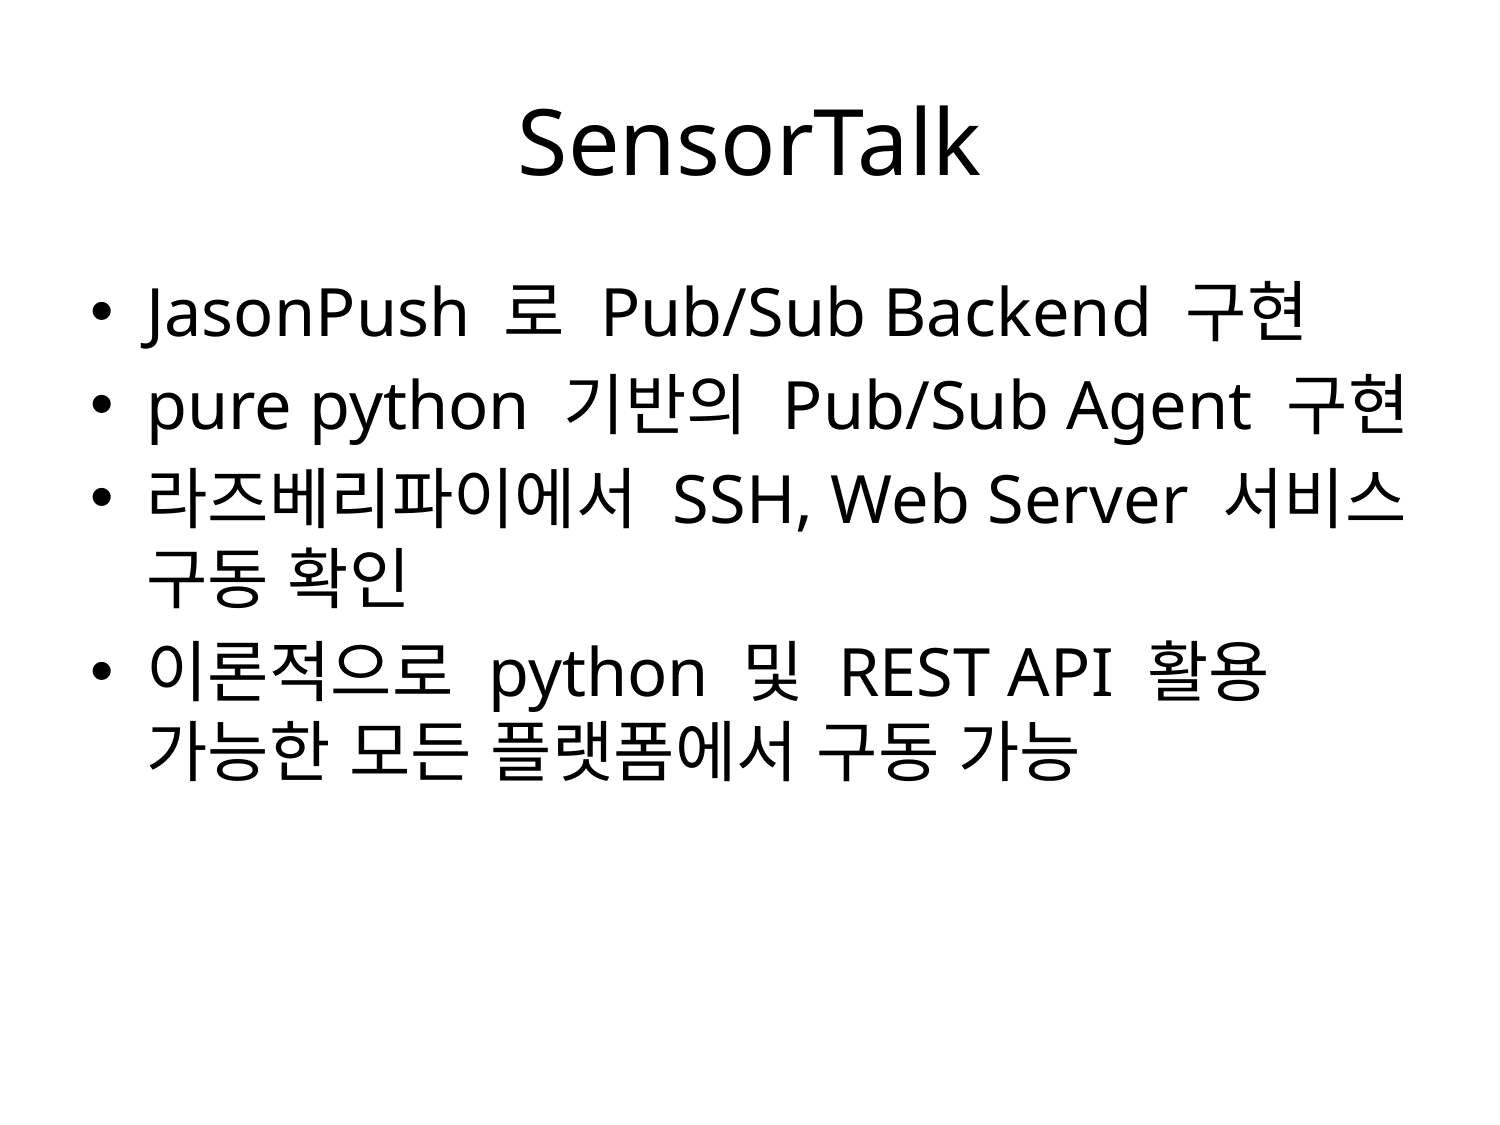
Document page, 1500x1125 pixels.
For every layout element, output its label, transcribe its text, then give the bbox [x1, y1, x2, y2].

title SensorTalk [75, 45, 1425, 233]
list JasonPush 로 Pub/Sub Backend 구현 pure python 기반의 Pub/Sub Agent 구현 라즈베리파이에서 SSH, Web Server 서비스 구동 확인 이론적으로 python 및 REST API 활용 가능한 모든 플랫폼에서 구동 가능 [75, 262, 1425, 1005]
